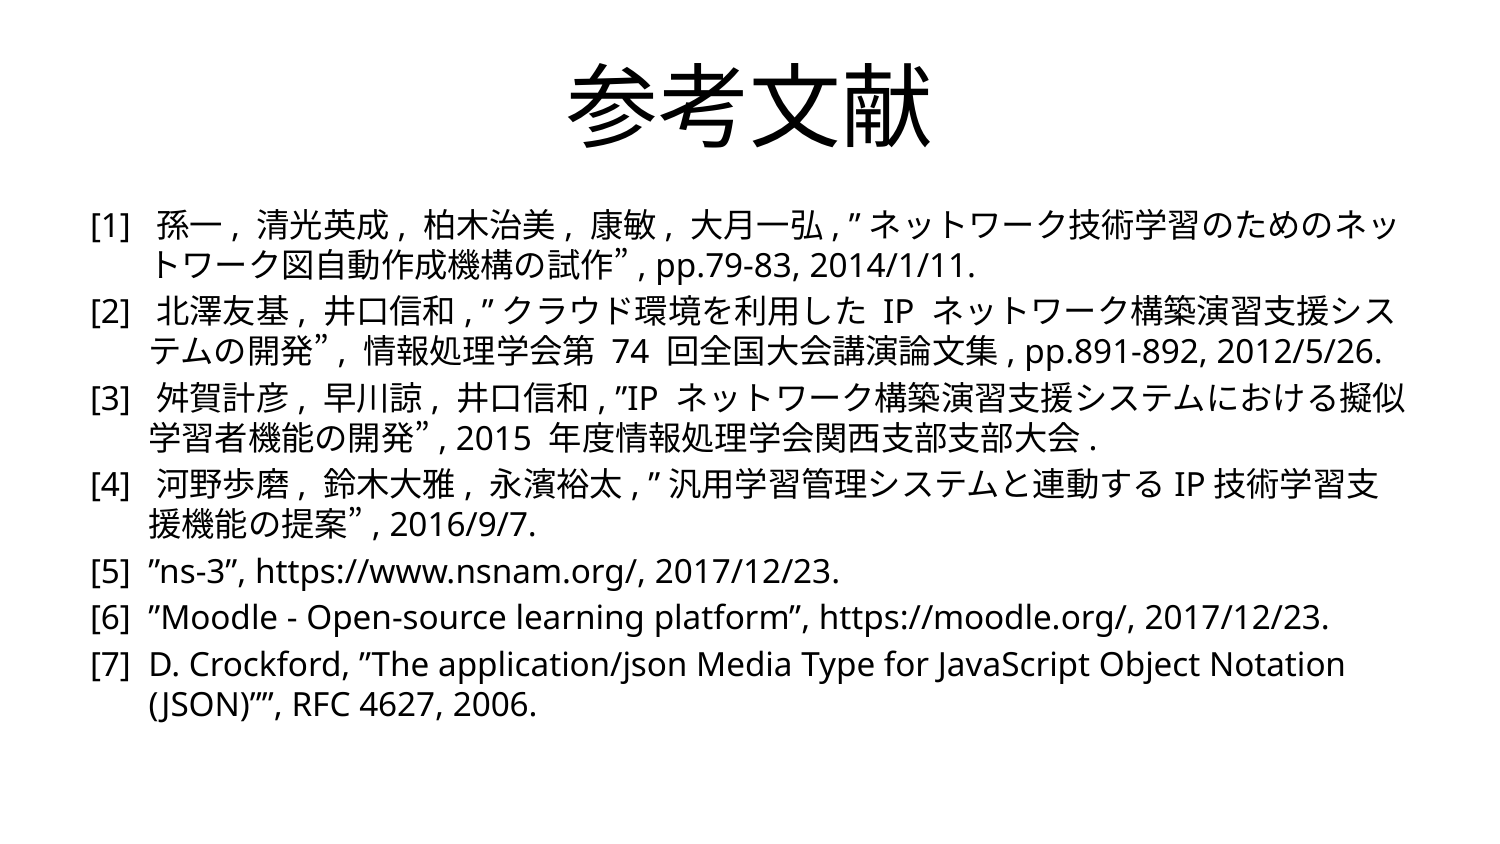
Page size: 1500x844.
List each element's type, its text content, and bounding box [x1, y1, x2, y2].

list [1] 孫一, 清光英成, 柏木治美, 康敏, 大月一弘, ”ネットワーク技術学習のためのネッ トワーク図自動作成機構の試作”, pp.79-83, 2014/1/11. [2] 北澤友基, 井口信和, ”クラウド環境を利用した IP ネットワーク構築演習支援シス テムの開発”, 情報処理学会第 74 回全国大会講演論文集, pp.891-892, 2012/5/26. [3] 舛賀計彦, 早川諒, 井口信和, ”IP ネットワーク構築演習支援システムにおける擬似学習者機能の開発”, 2015 年度情報処理学会関西支部支部大会. [4] 河野歩磨, 鈴木大雅, 永濱裕太, ”汎用学習管理システムと連動するIP技術学習支援機能の提案”, 2016/9/7. [5] ”ns-3”, https://www.nsnam.org/, 2017/12/23. [6] ”Moodle - Open-source learning platform”, https://moodle.org/, 2017/12/23. [7] D. Crockford, ”The application/json Media Type for JavaScript Object Notation (JSON)””, RFC 4627, 2006. [75, 196, 1425, 800]
title 参考文献 [75, 33, 1425, 175]
